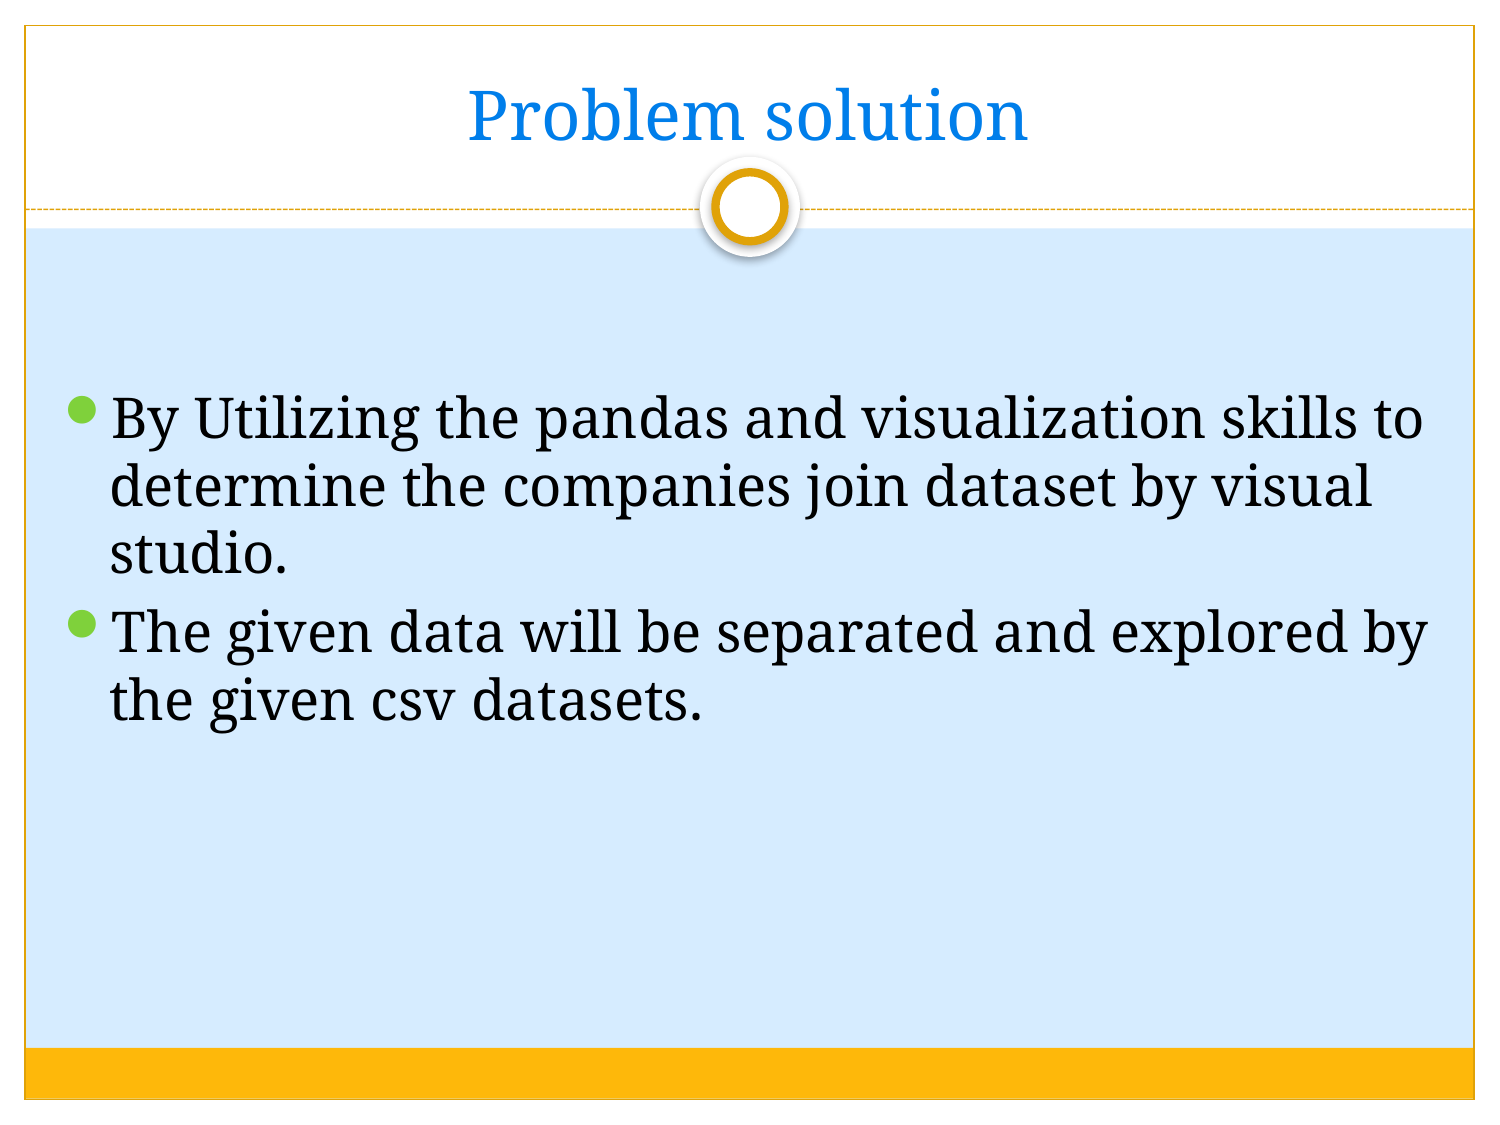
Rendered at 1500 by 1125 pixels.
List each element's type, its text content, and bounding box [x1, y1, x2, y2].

list By Utilizing the pandas and visualization skills to determine the companies join dataset by visual studio. The given data will be separated and explored by the given csv datasets. [49, 375, 1445, 1001]
title Problem solution [49, 37, 1450, 162]
